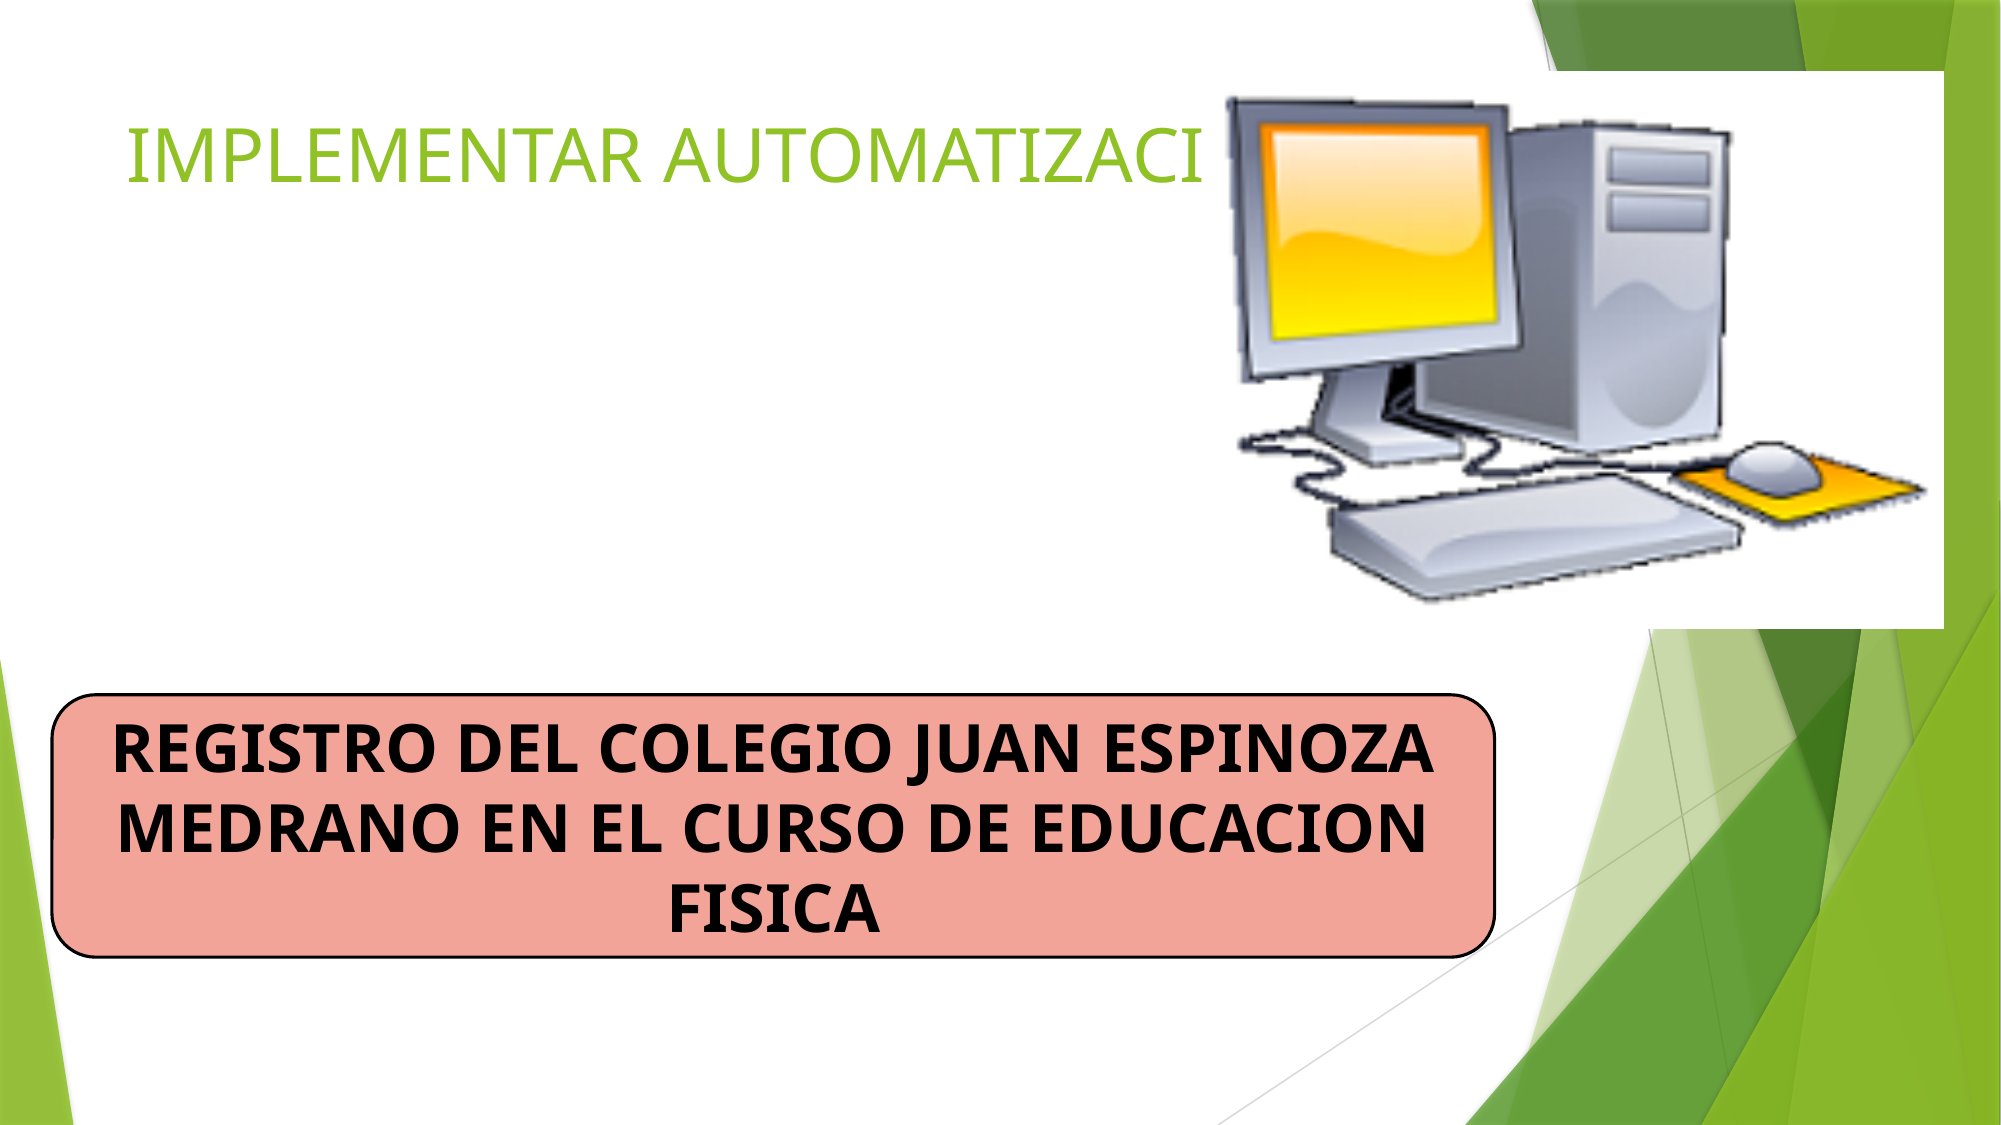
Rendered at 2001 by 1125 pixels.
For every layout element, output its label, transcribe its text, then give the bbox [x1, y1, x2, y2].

text_box REGISTRO DEL COLEGIO JUAN ESPINOZA MEDRANO EN EL CURSO DE EDUCACION FISICA [50, 693, 1497, 959]
picture [1208, 71, 1945, 630]
title IMPLEMENTAR AUTOMATIZACION [111, 99, 1203, 317]
